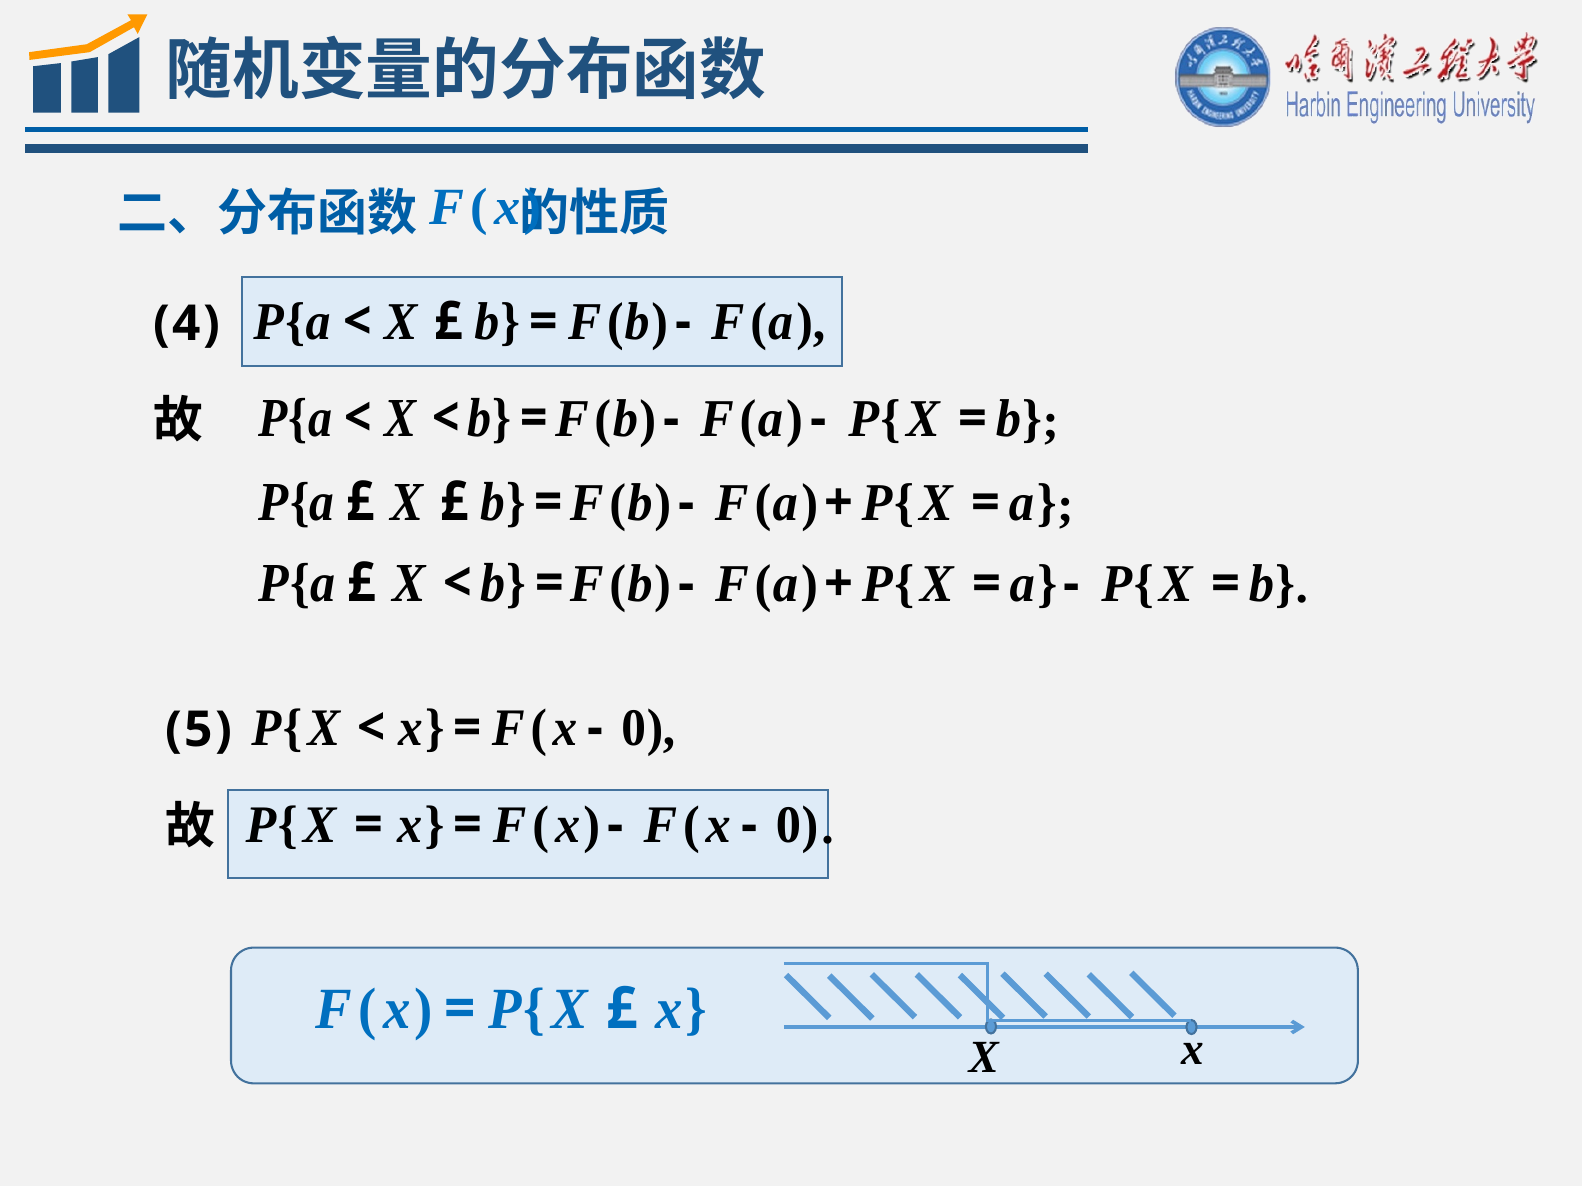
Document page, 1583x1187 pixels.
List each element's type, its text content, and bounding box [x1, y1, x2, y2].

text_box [230, 947, 1358, 1084]
picture [1168, 2, 1580, 164]
text_box 二、分布函数 的性质 [117, 180, 979, 241]
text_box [153, 272, 1344, 709]
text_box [424, 182, 543, 242]
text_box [165, 679, 1298, 924]
